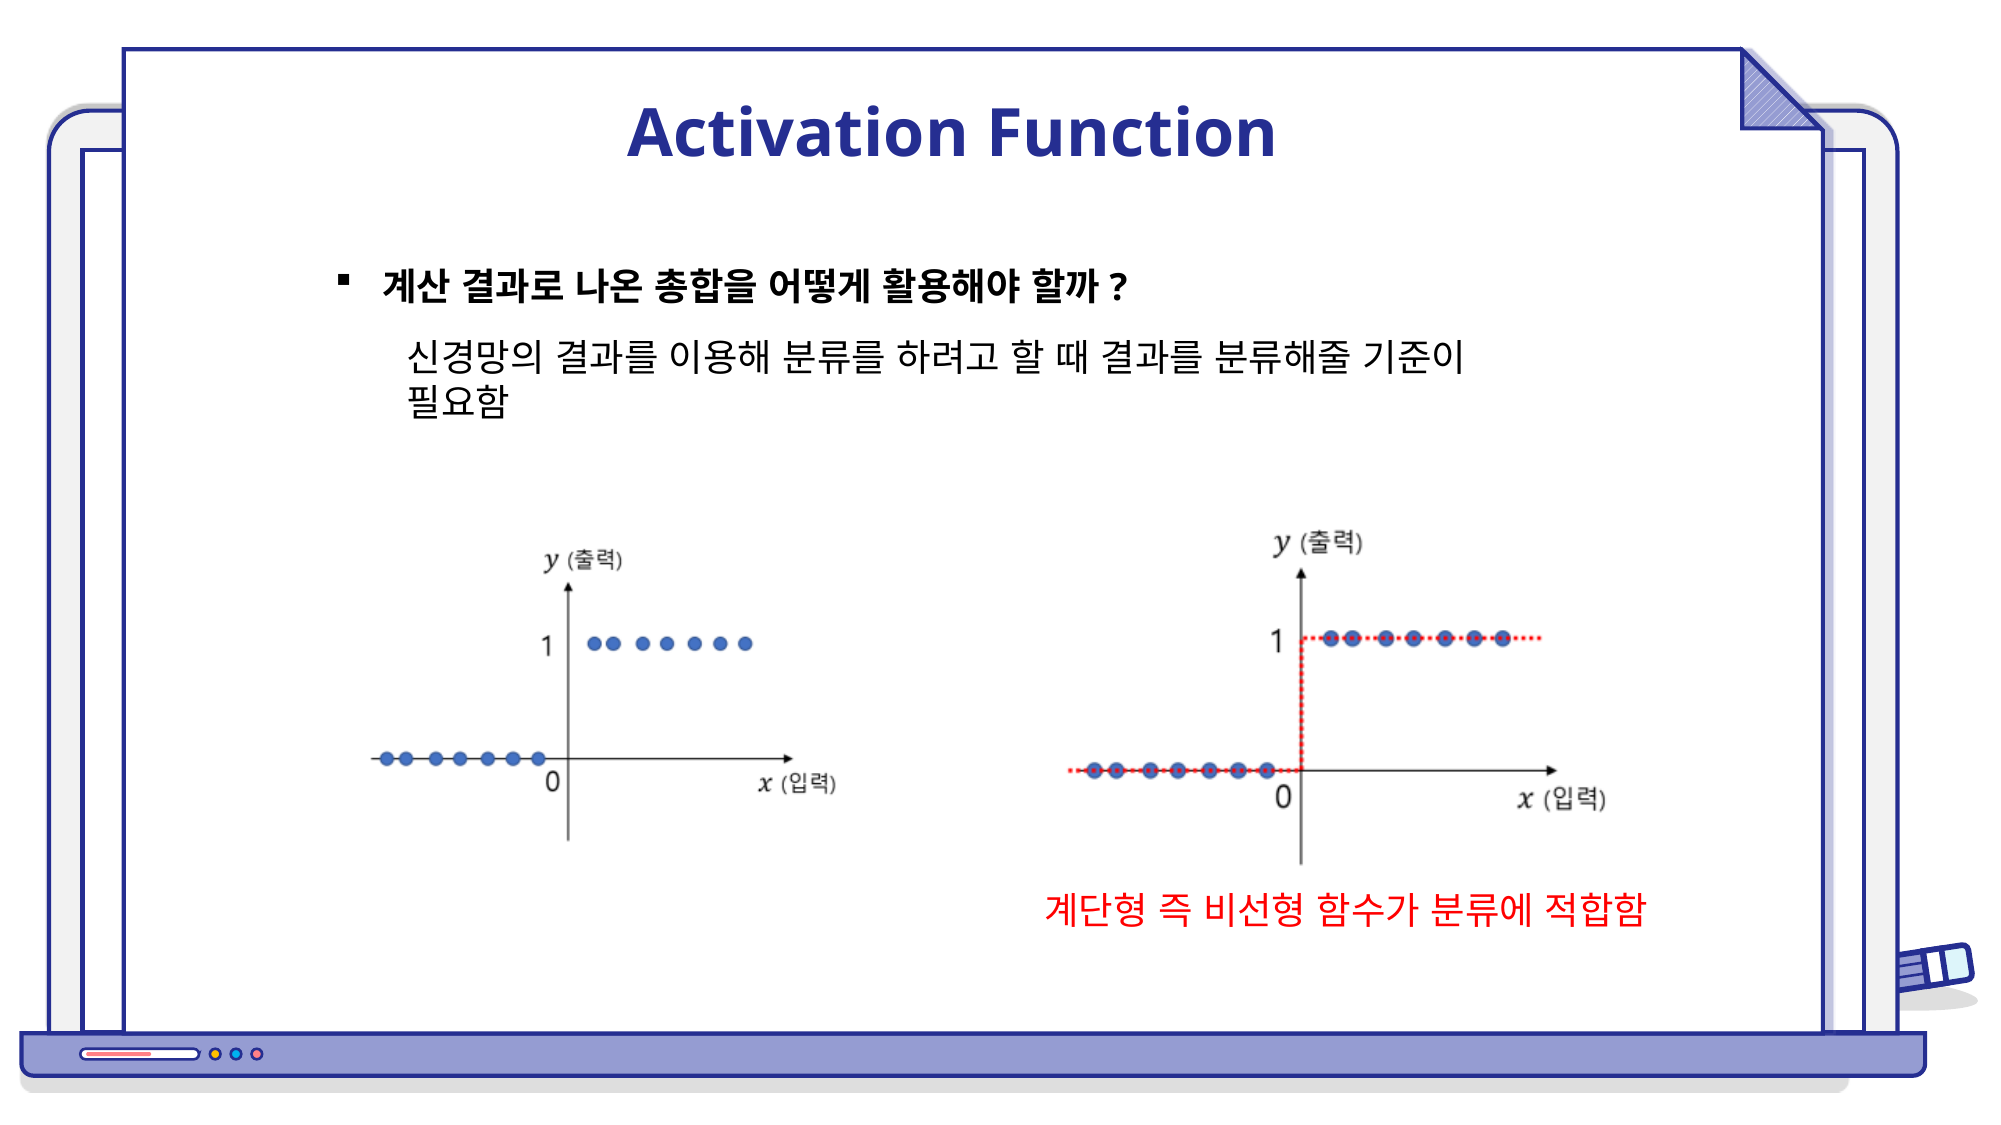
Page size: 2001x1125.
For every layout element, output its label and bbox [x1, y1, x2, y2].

picture [973, 516, 1655, 877]
picture [339, 545, 848, 850]
text_box [21, 49, 1979, 1076]
